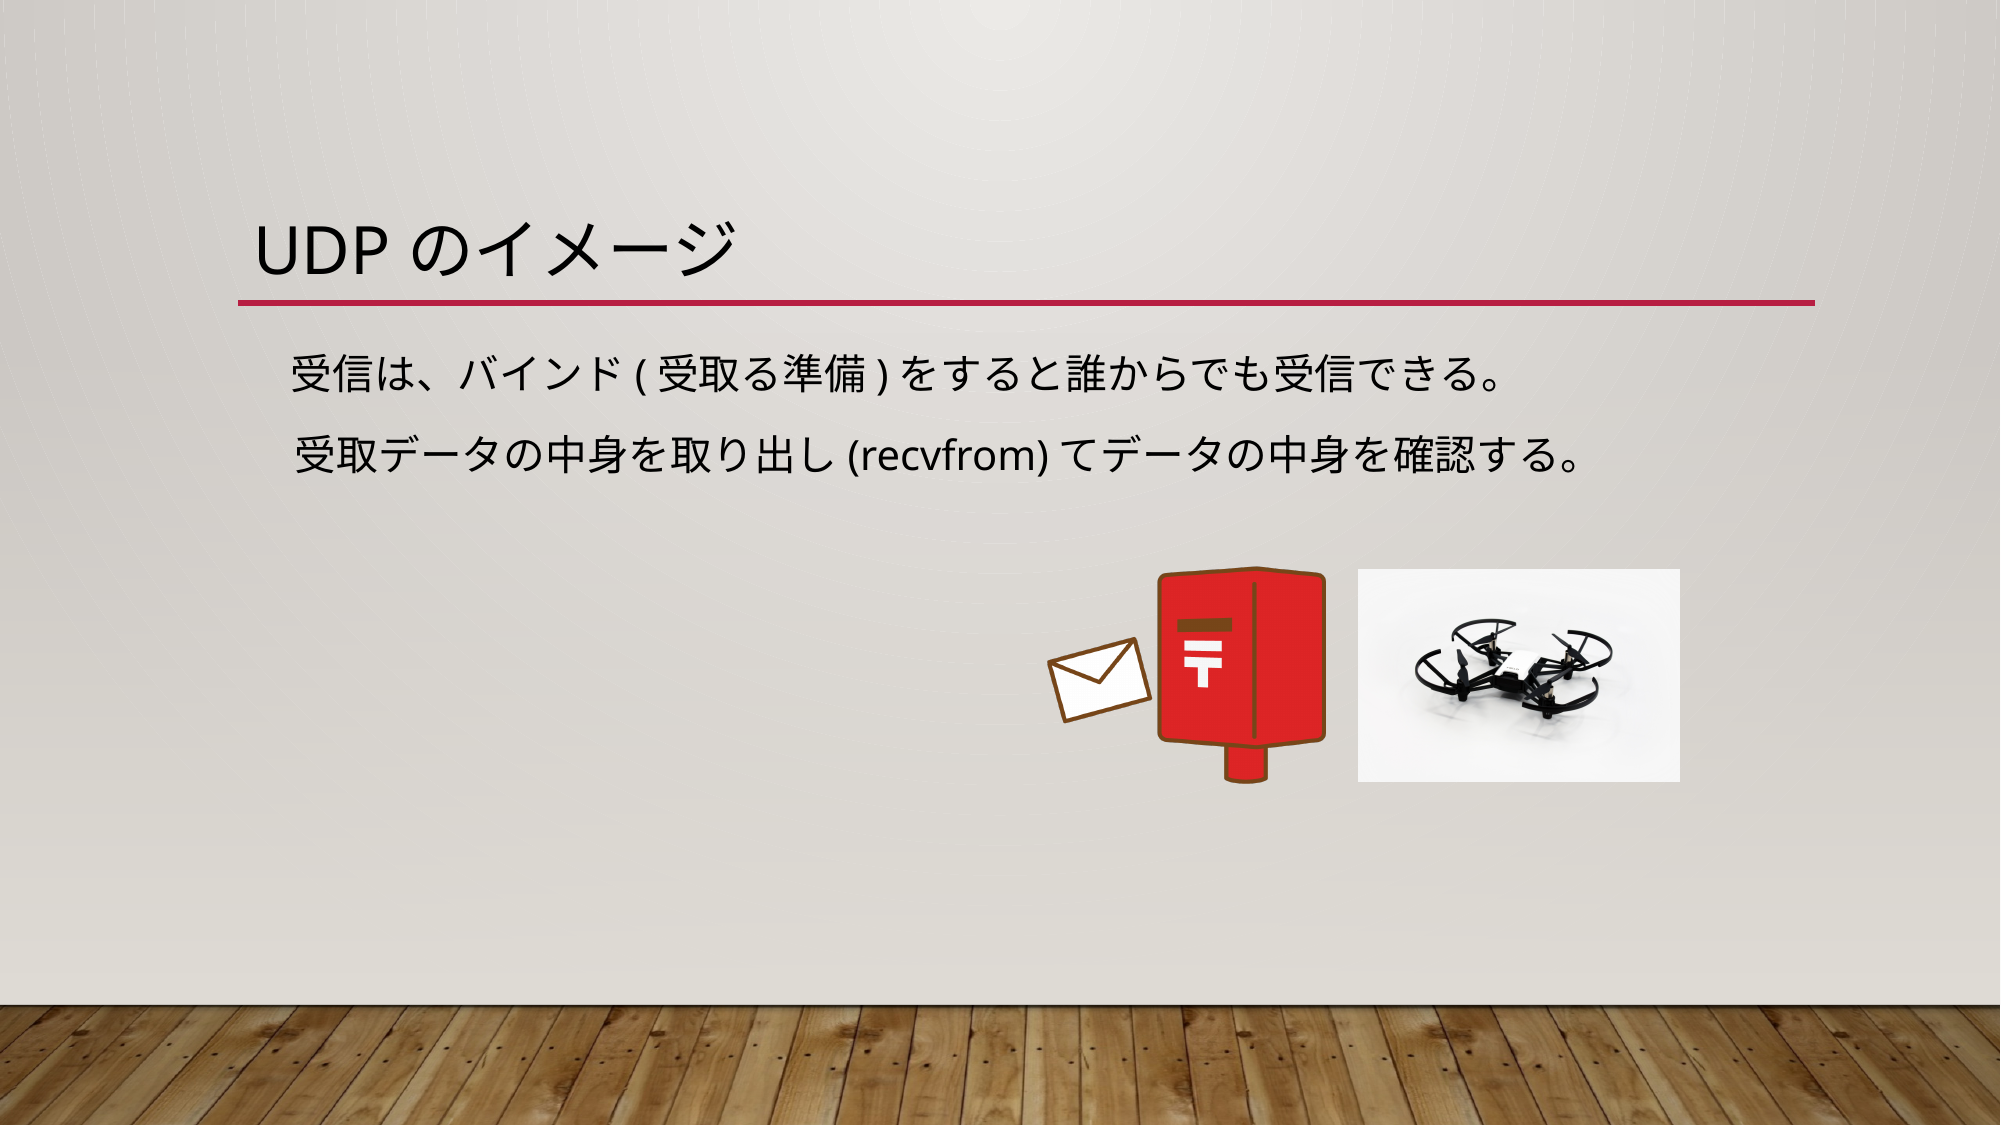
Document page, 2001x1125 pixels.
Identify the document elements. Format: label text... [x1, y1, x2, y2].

picture [1357, 569, 1680, 783]
picture [1025, 529, 1348, 823]
list 受信は、バインド(受取る準備)をすると誰からでも受信できる。 受取データの中身を取り出し(recvfrom)てデータの中身を確認する。 [238, 330, 1814, 503]
picture [0, 1005, 2000, 1125]
title UDPのイメージ [238, 209, 1814, 305]
